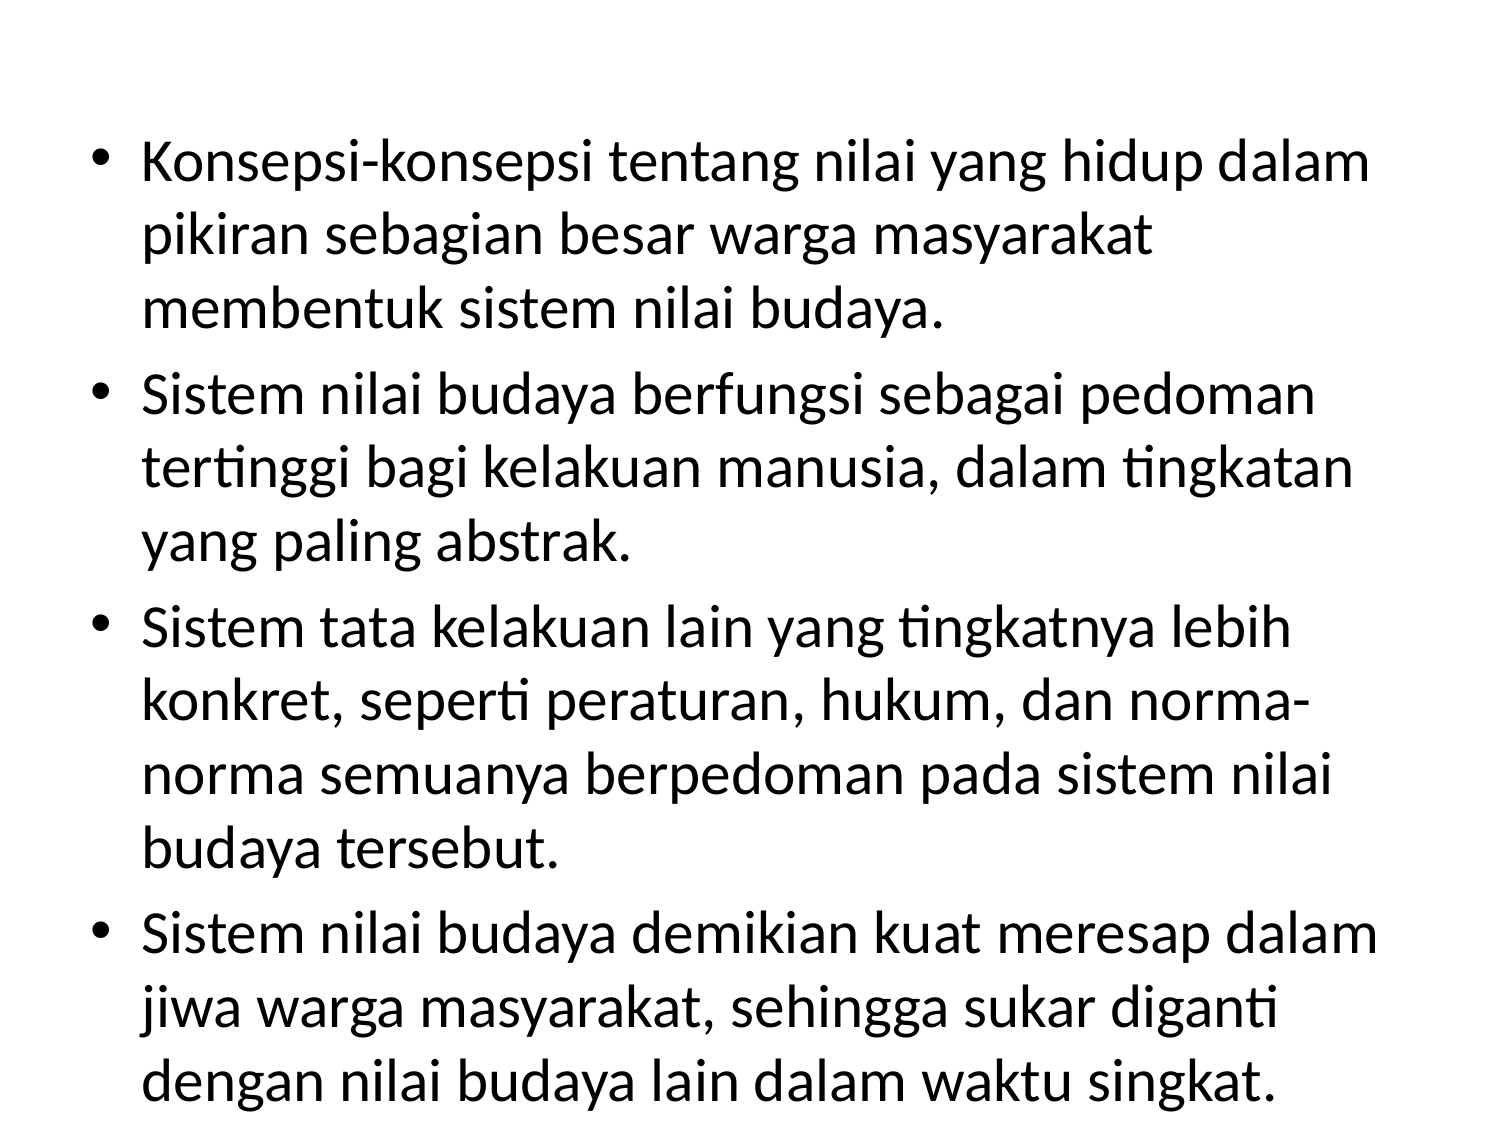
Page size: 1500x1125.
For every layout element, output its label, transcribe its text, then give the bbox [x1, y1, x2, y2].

list Konsepsi-konsepsi tentang nilai yang hidup dalam pikiran sebagian besar warga masyarakat membentuk sistem nilai budaya. Sistem nilai budaya berfungsi sebagai pedoman tertinggi bagi kelakuan manusia, dalam tingkatan yang paling abstrak. Sistem tata kelakuan lain yang tingkatnya lebih konkret, seperti peraturan, hukum, dan norma-norma semuanya berpedoman pada sistem nilai budaya tersebut. Sistem nilai budaya demikian kuat meresap dalam jiwa warga masyarakat, sehingga sukar diganti dengan nilai budaya lain dalam waktu singkat. [75, 112, 1425, 1125]
